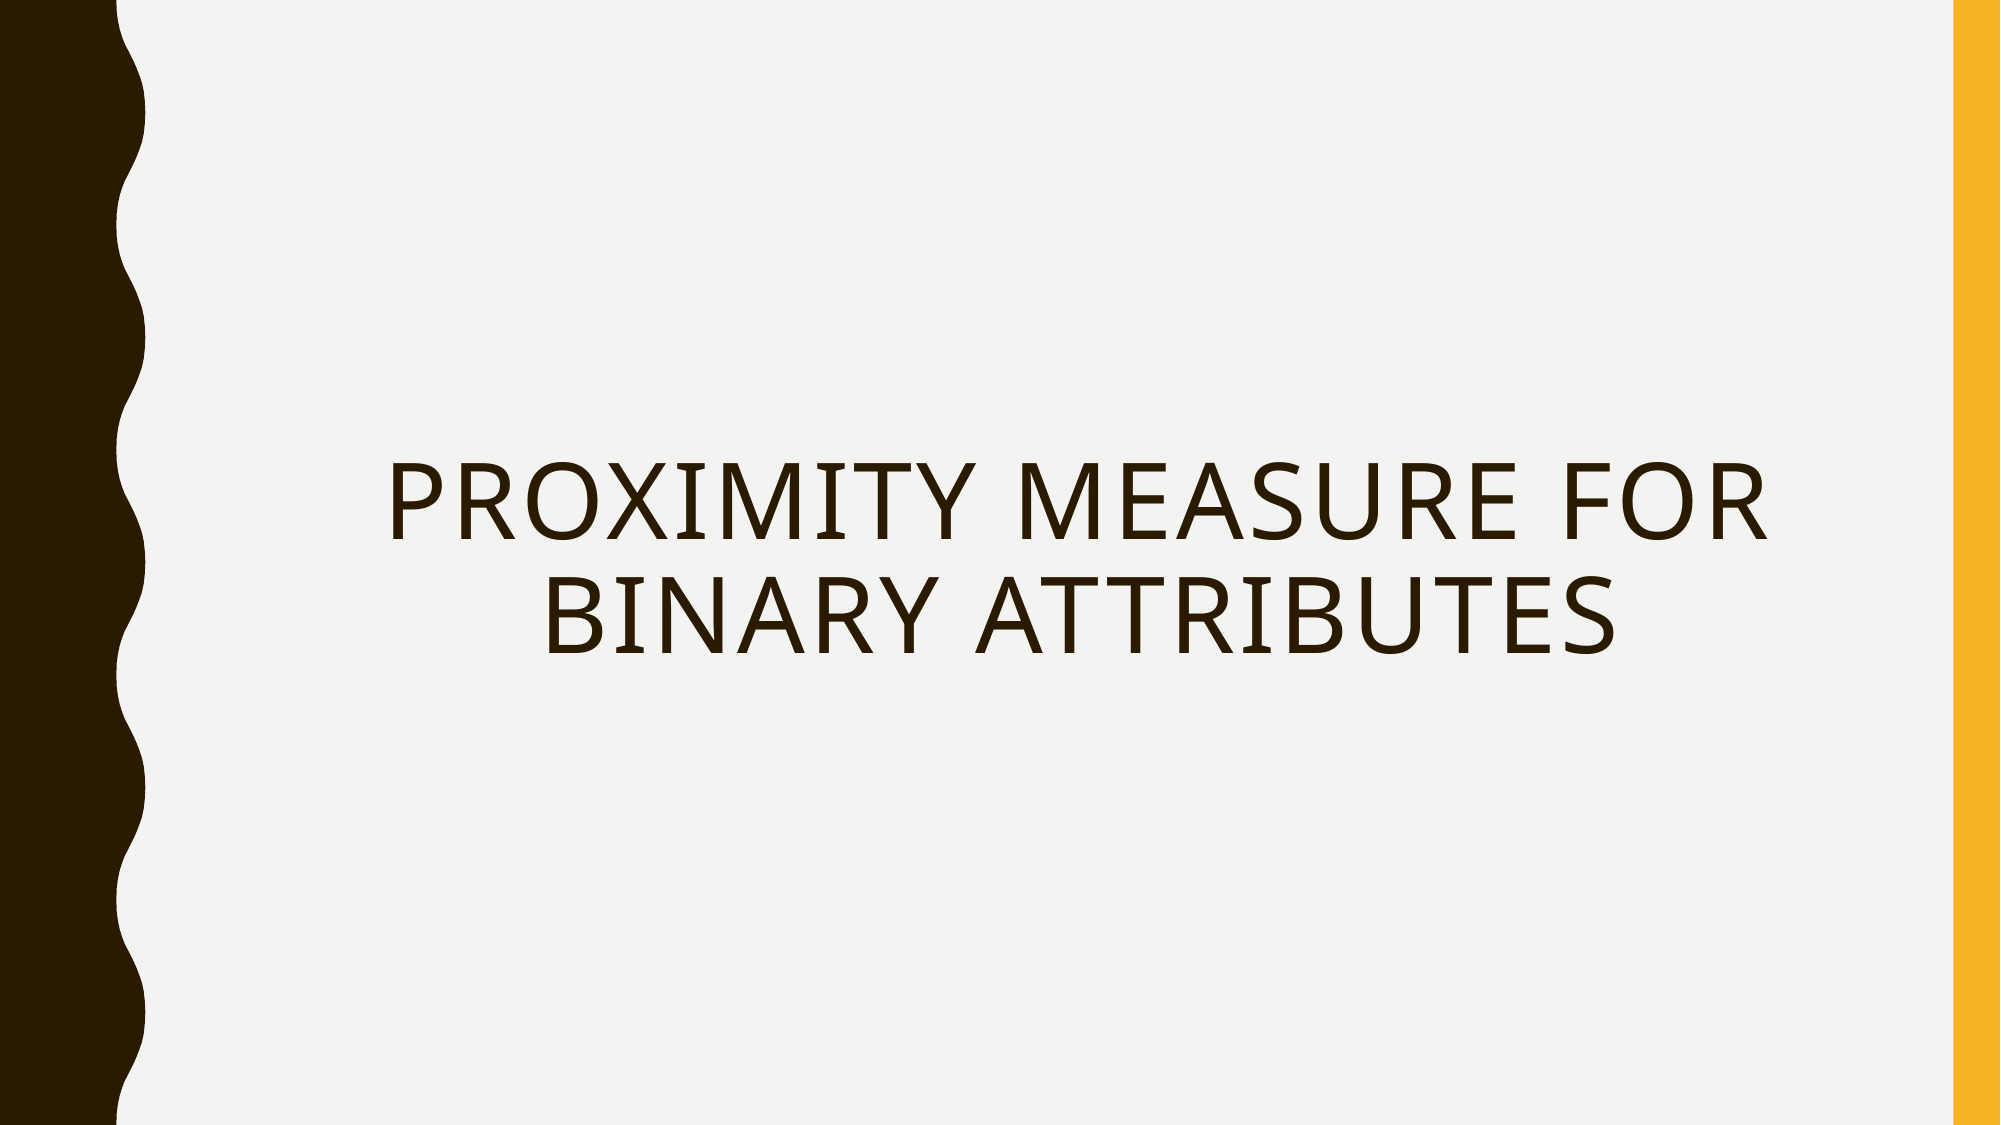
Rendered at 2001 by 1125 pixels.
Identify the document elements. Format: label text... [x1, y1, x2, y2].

title Proximity measure for BINARY attributes [245, 440, 1915, 685]
